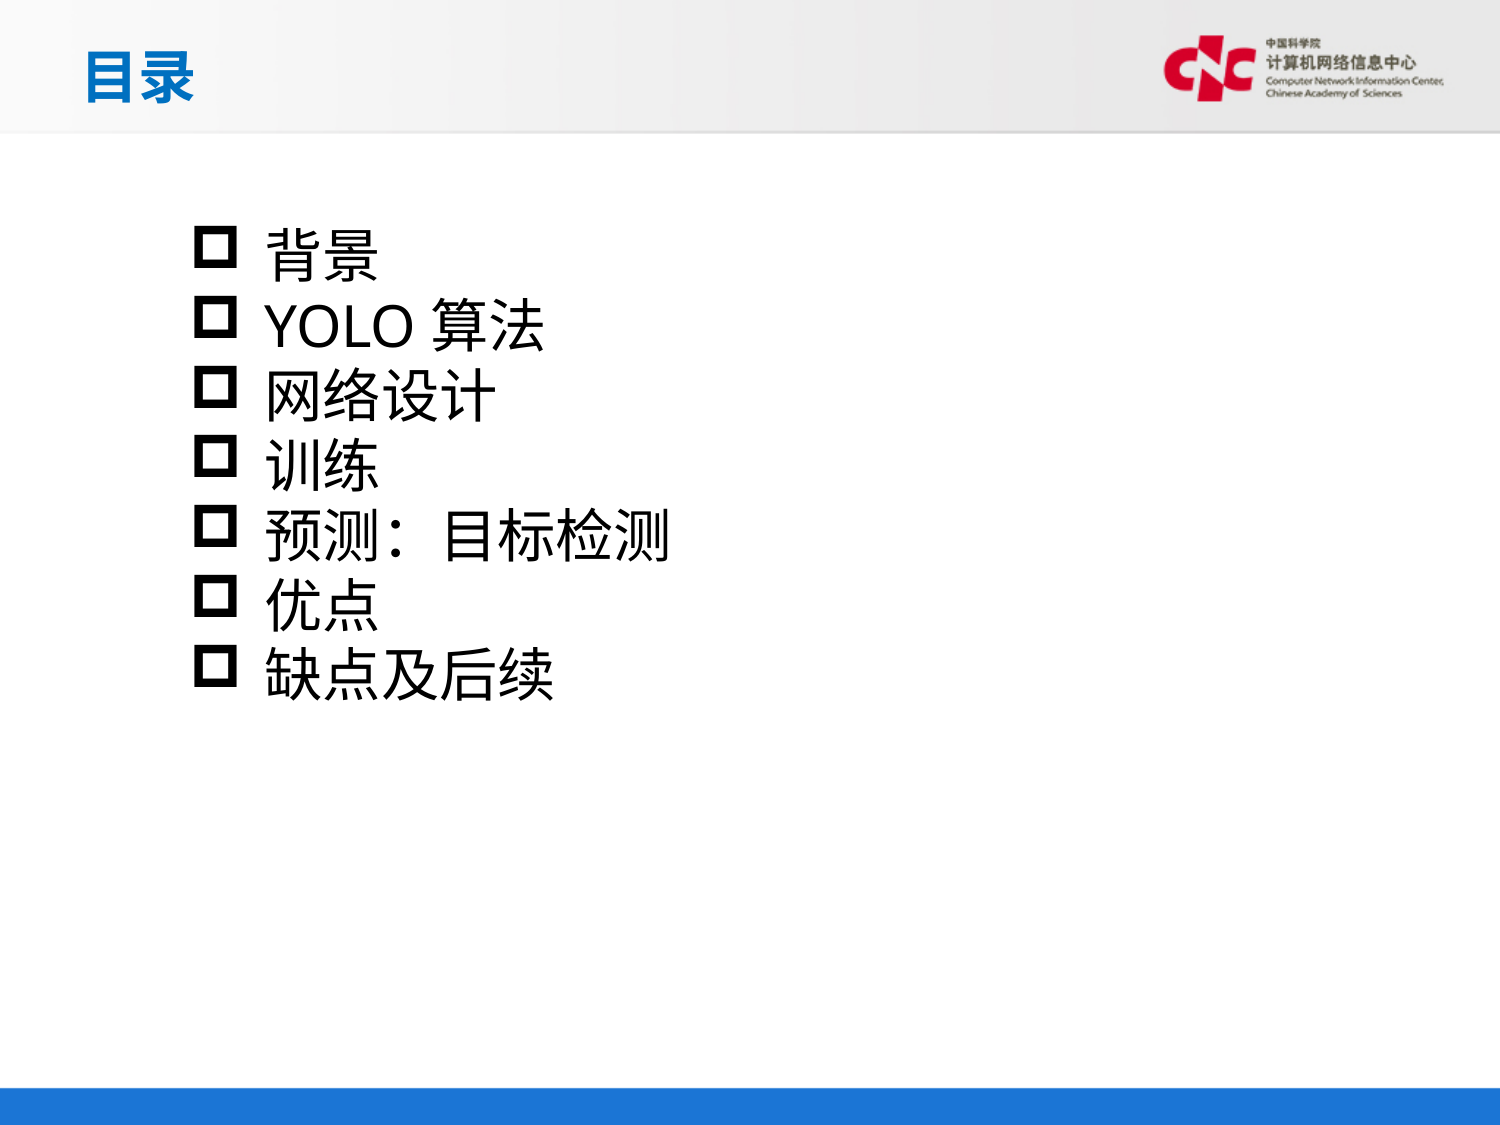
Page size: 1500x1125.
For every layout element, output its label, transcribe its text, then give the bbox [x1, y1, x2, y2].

title 目录 [64, 25, 1400, 126]
text_box 背景 YOLO算法 网络设计 训练 预测：目标检测 优点 缺点及后续 [174, 212, 1500, 740]
picture [0, 0, 1500, 1125]
